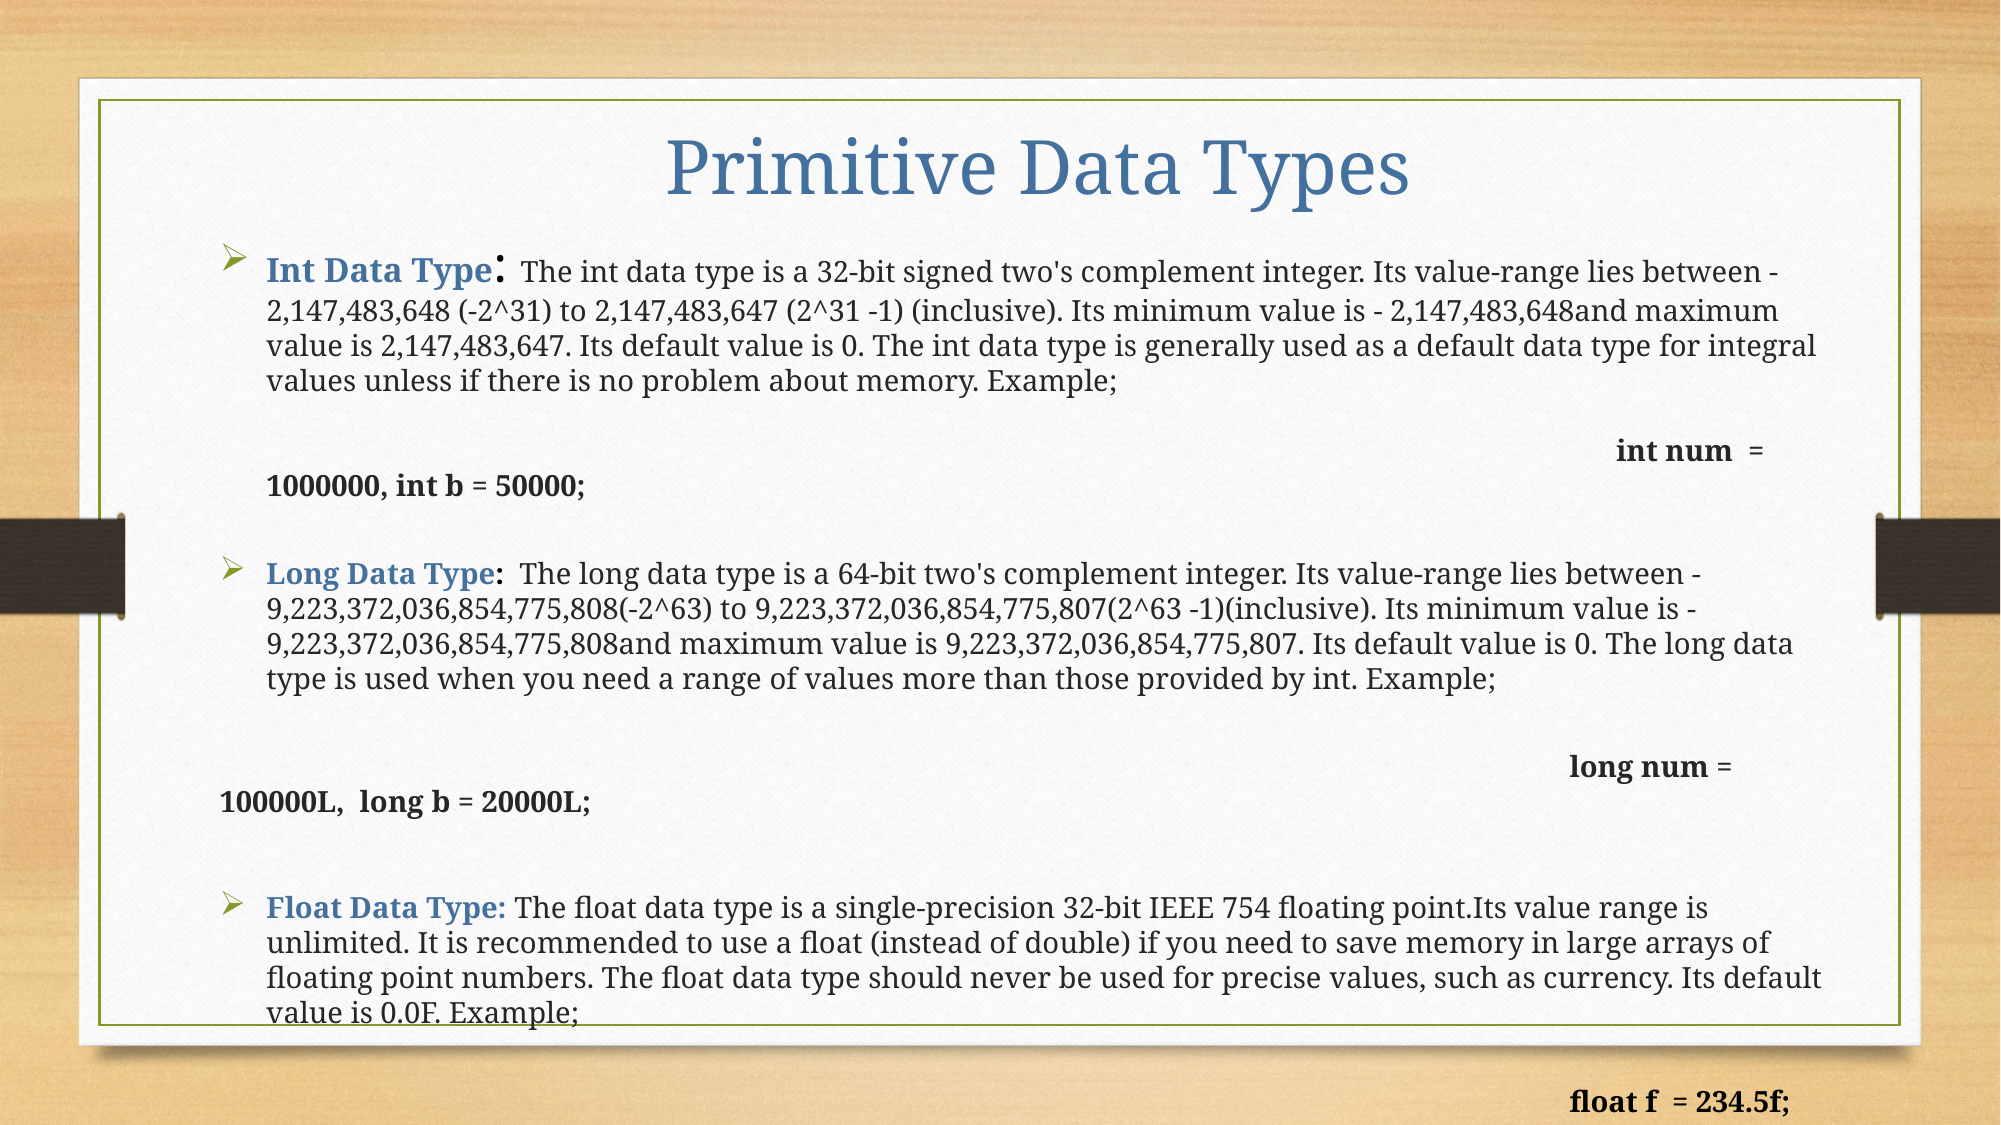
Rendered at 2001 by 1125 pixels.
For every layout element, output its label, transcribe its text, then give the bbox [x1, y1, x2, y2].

picture [0, 0, 2001, 1125]
text_box Primitive Data Types Int Data Type: The int data type is a 32-bit signed two's complement integer. Its value-range lies between - 2,147,483,648 (-2^31) to 2,147,483,647 (2^31 -1) (inclusive). Its minimum value is - 2,147,483,648and maximum value is 2,147,483,647. Its default value is 0. The int data type is generally used as a default data type for integral values unless if there is no problem about memory. Example; int num = 1000000, int b = 50000; Long Data Type: The long data type is a 64-bit two's complement integer. Its value-range lies between -9,223,372,036,854,775,808(-2^63) to 9,223,372,036,854,775,807(2^63 -1)(inclusive). Its minimum value is - 9,223,372,036,854,775,808and maximum value is 9,223,372,036,854,775,807. Its default value is 0. The long data type is used when you need a range of values more than those provided by int. Example; long num = 100000L, long b = 20000L; Float Data Type: The float data type is a single-precision 32-bit IEEE 754 floating point.Its value range is unlimited. It is recommended to use a float (instead of double) if you need to save memory in large arrays of floating point numbers. The float data type should never be used for precise values, such as currency. Its default value is 0.0F. Example; float f = 234.5f; [129, 112, 1873, 1022]
